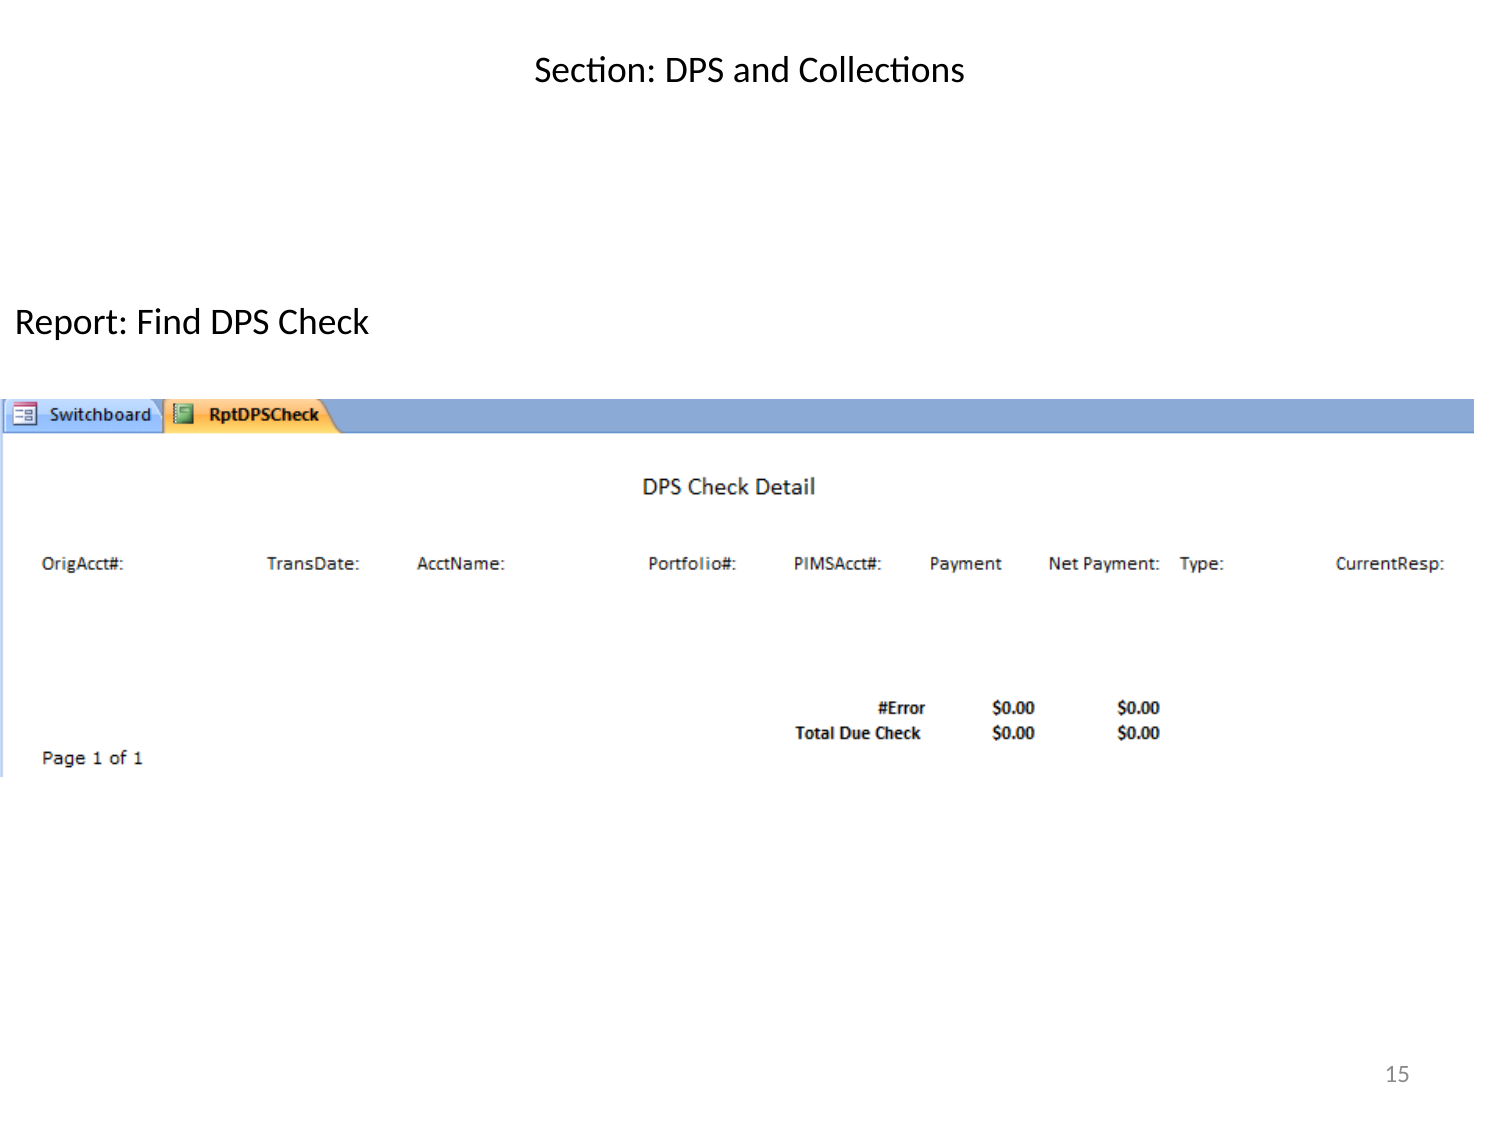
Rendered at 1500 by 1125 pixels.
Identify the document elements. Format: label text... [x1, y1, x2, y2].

text_box Report: Find DPS Check [0, 289, 888, 350]
picture [0, 399, 1474, 777]
slide_number 15 [1074, 1042, 1425, 1103]
text_box Section: DPS and Collections [0, 37, 1500, 98]
